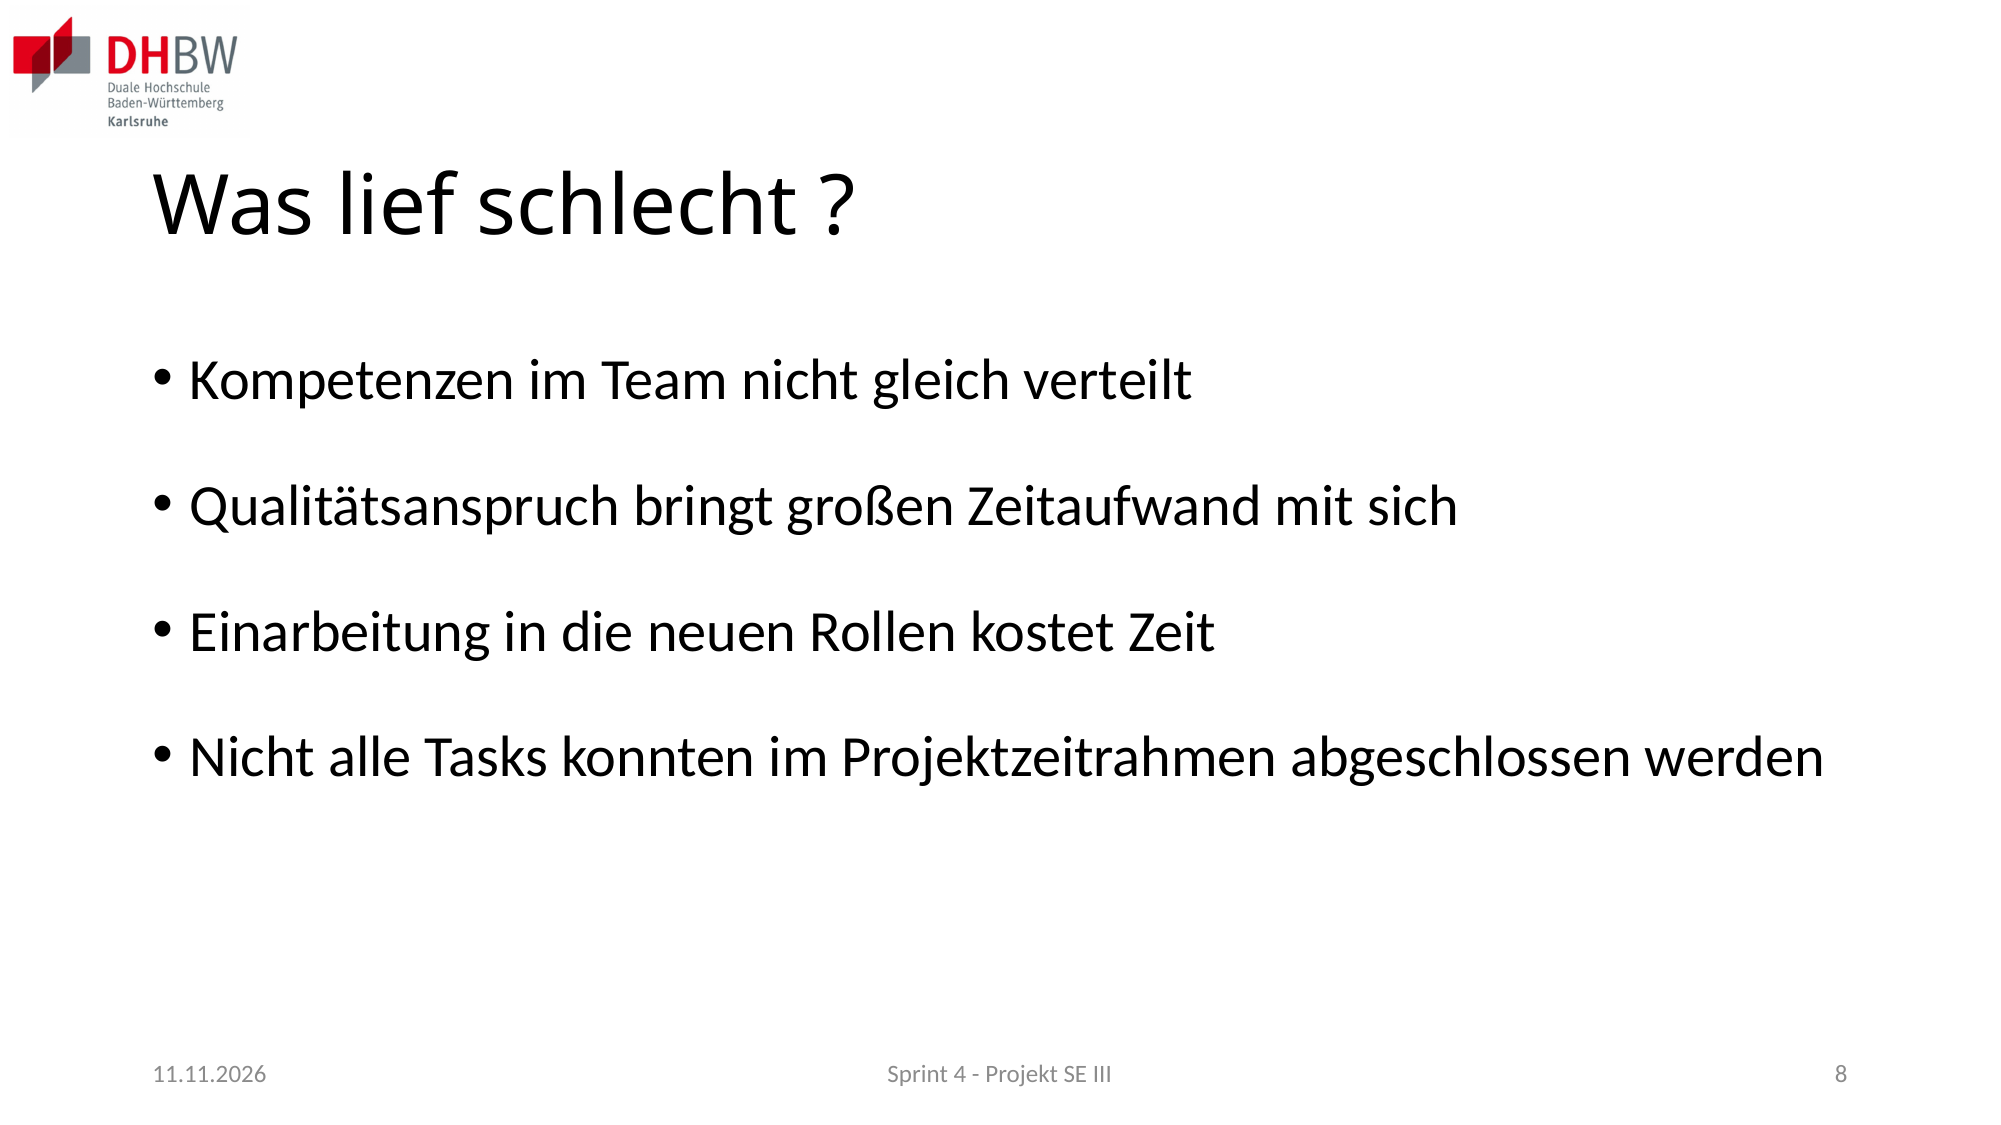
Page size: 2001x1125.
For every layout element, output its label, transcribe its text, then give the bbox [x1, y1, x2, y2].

list Kompetenzen im Team nicht gleich verteilt Qualitätsanspruch bringt großen Zeitaufwand mit sich Einarbeitung in die neuen Rollen kostet Zeit Nicht alle Tasks konnten im Projektzeitrahmen abgeschlossen werden [137, 299, 1863, 1014]
footer Sprint 4 - Projekt SE III [662, 1042, 1338, 1103]
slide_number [137, 1042, 588, 1103]
slide_number 8 [1412, 1042, 1863, 1103]
picture [9, 5, 250, 138]
title Was lief schlecht ? [137, 137, 1863, 278]
